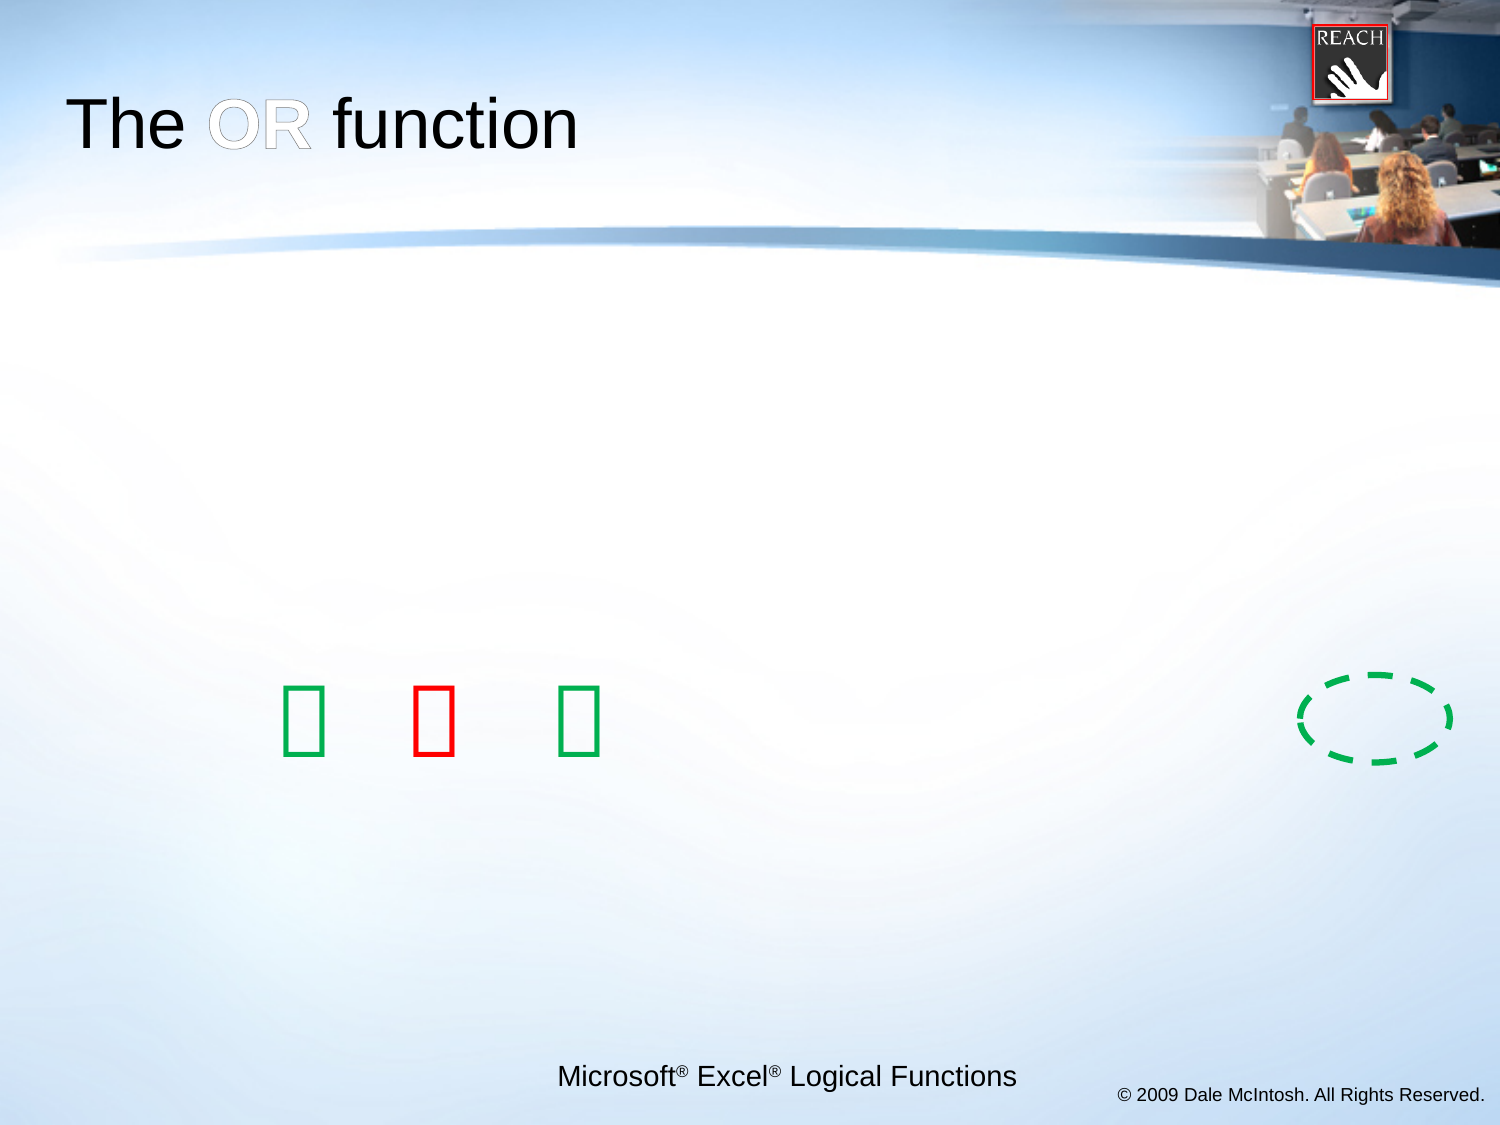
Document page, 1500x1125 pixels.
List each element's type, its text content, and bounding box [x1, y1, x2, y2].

footer Microsoft® Excel® Logical Functions [512, 1049, 1063, 1101]
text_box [37, 362, 1463, 776]
picture [0, 0, 1500, 1125]
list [1312, 24, 1388, 101]
title The OR function [49, 32, 1248, 209]
text_box [35, 535, 1477, 827]
